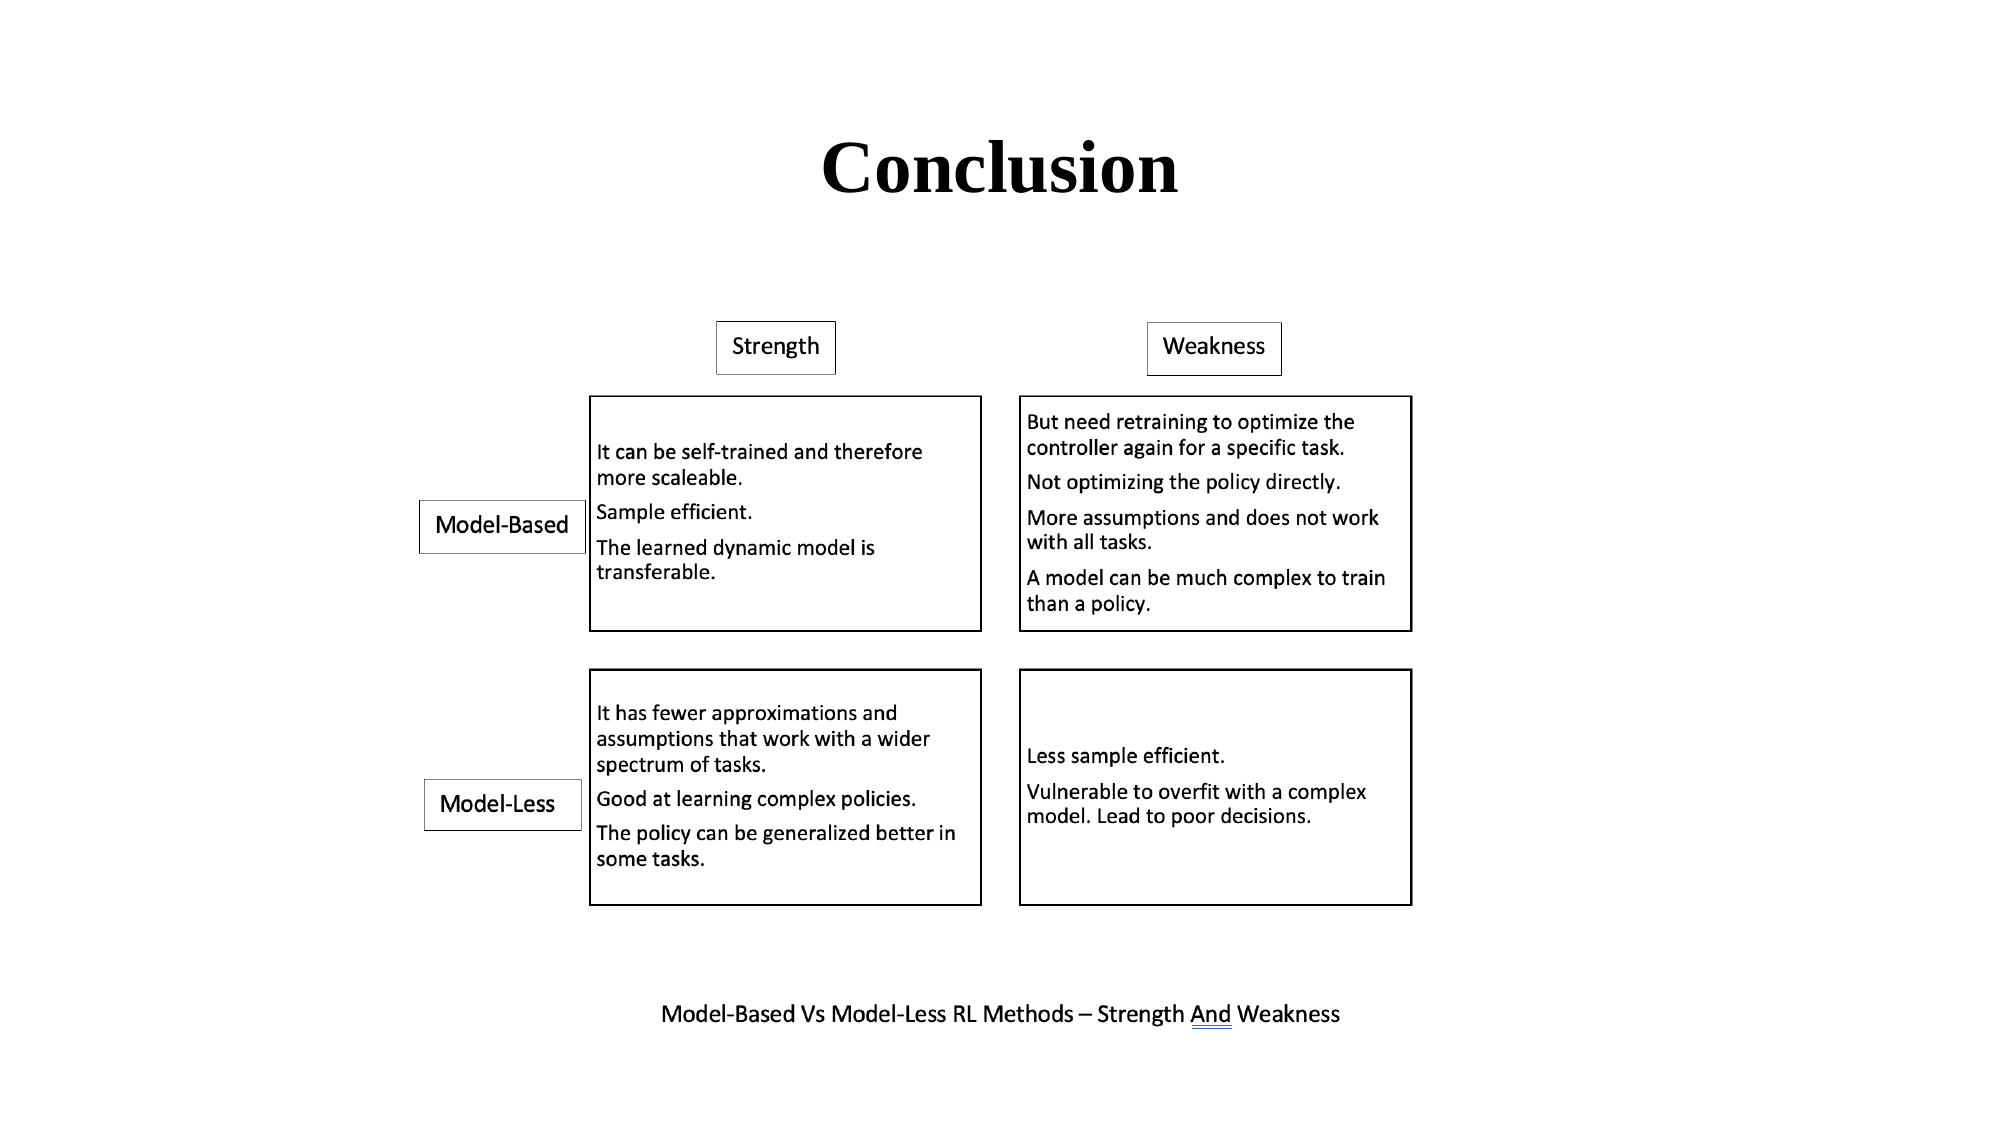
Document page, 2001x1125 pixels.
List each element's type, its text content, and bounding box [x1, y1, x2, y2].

title Conclusion [137, 59, 1863, 278]
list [419, 277, 1580, 1061]
